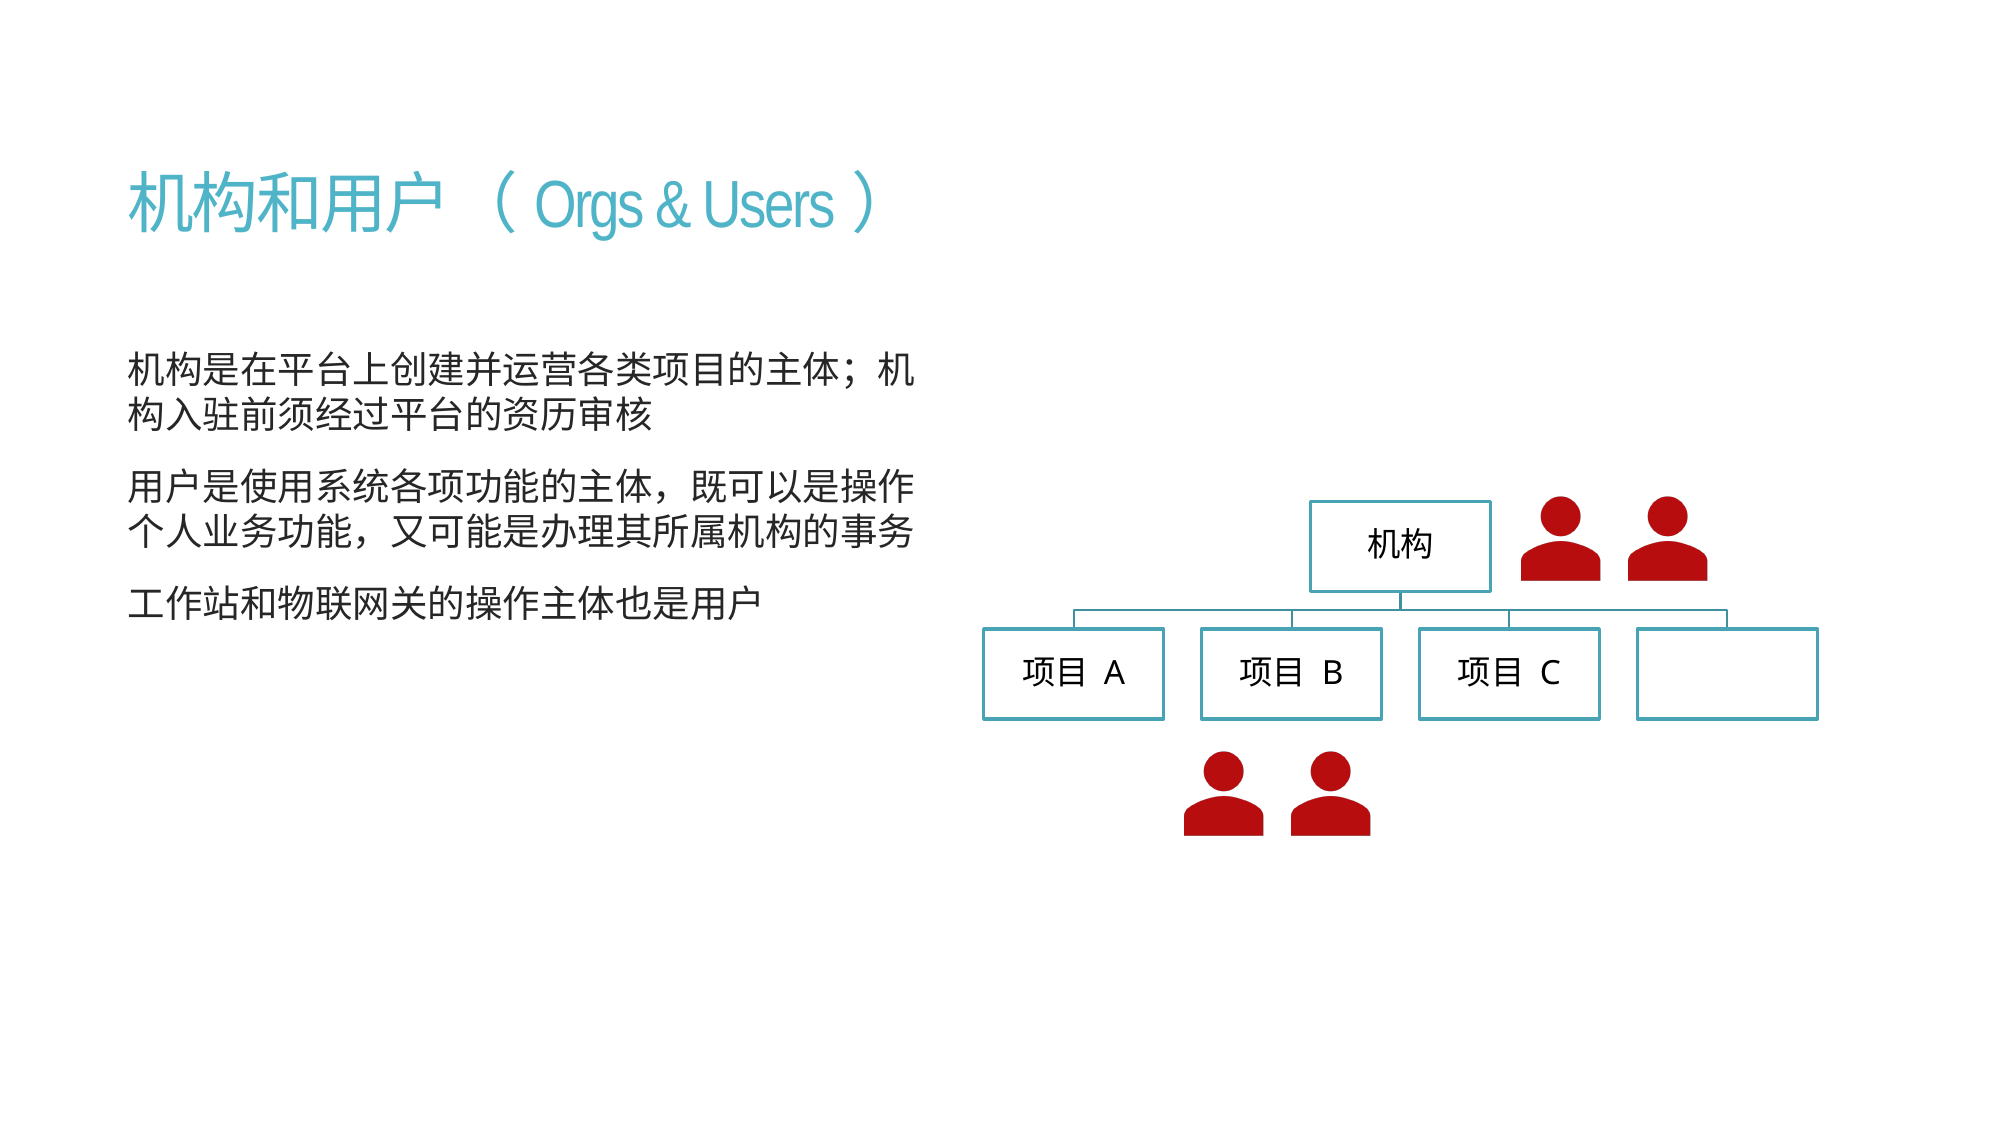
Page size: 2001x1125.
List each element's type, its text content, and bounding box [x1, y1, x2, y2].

title 机构和用户（Orgs & Users） [112, 112, 1818, 303]
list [983, 338, 1818, 883]
list 机构是在平台上创建并运营各类项目的主体；机构入驻前须经过平台的资历审核 用户是使用系统各项功能的主体，既可以是操作个人业务功能，又可能是办理其所属机构的事务 工作站和物联网关的操作主体也是用户 [112, 338, 948, 882]
picture [1163, 734, 1390, 853]
picture [1501, 478, 1727, 598]
